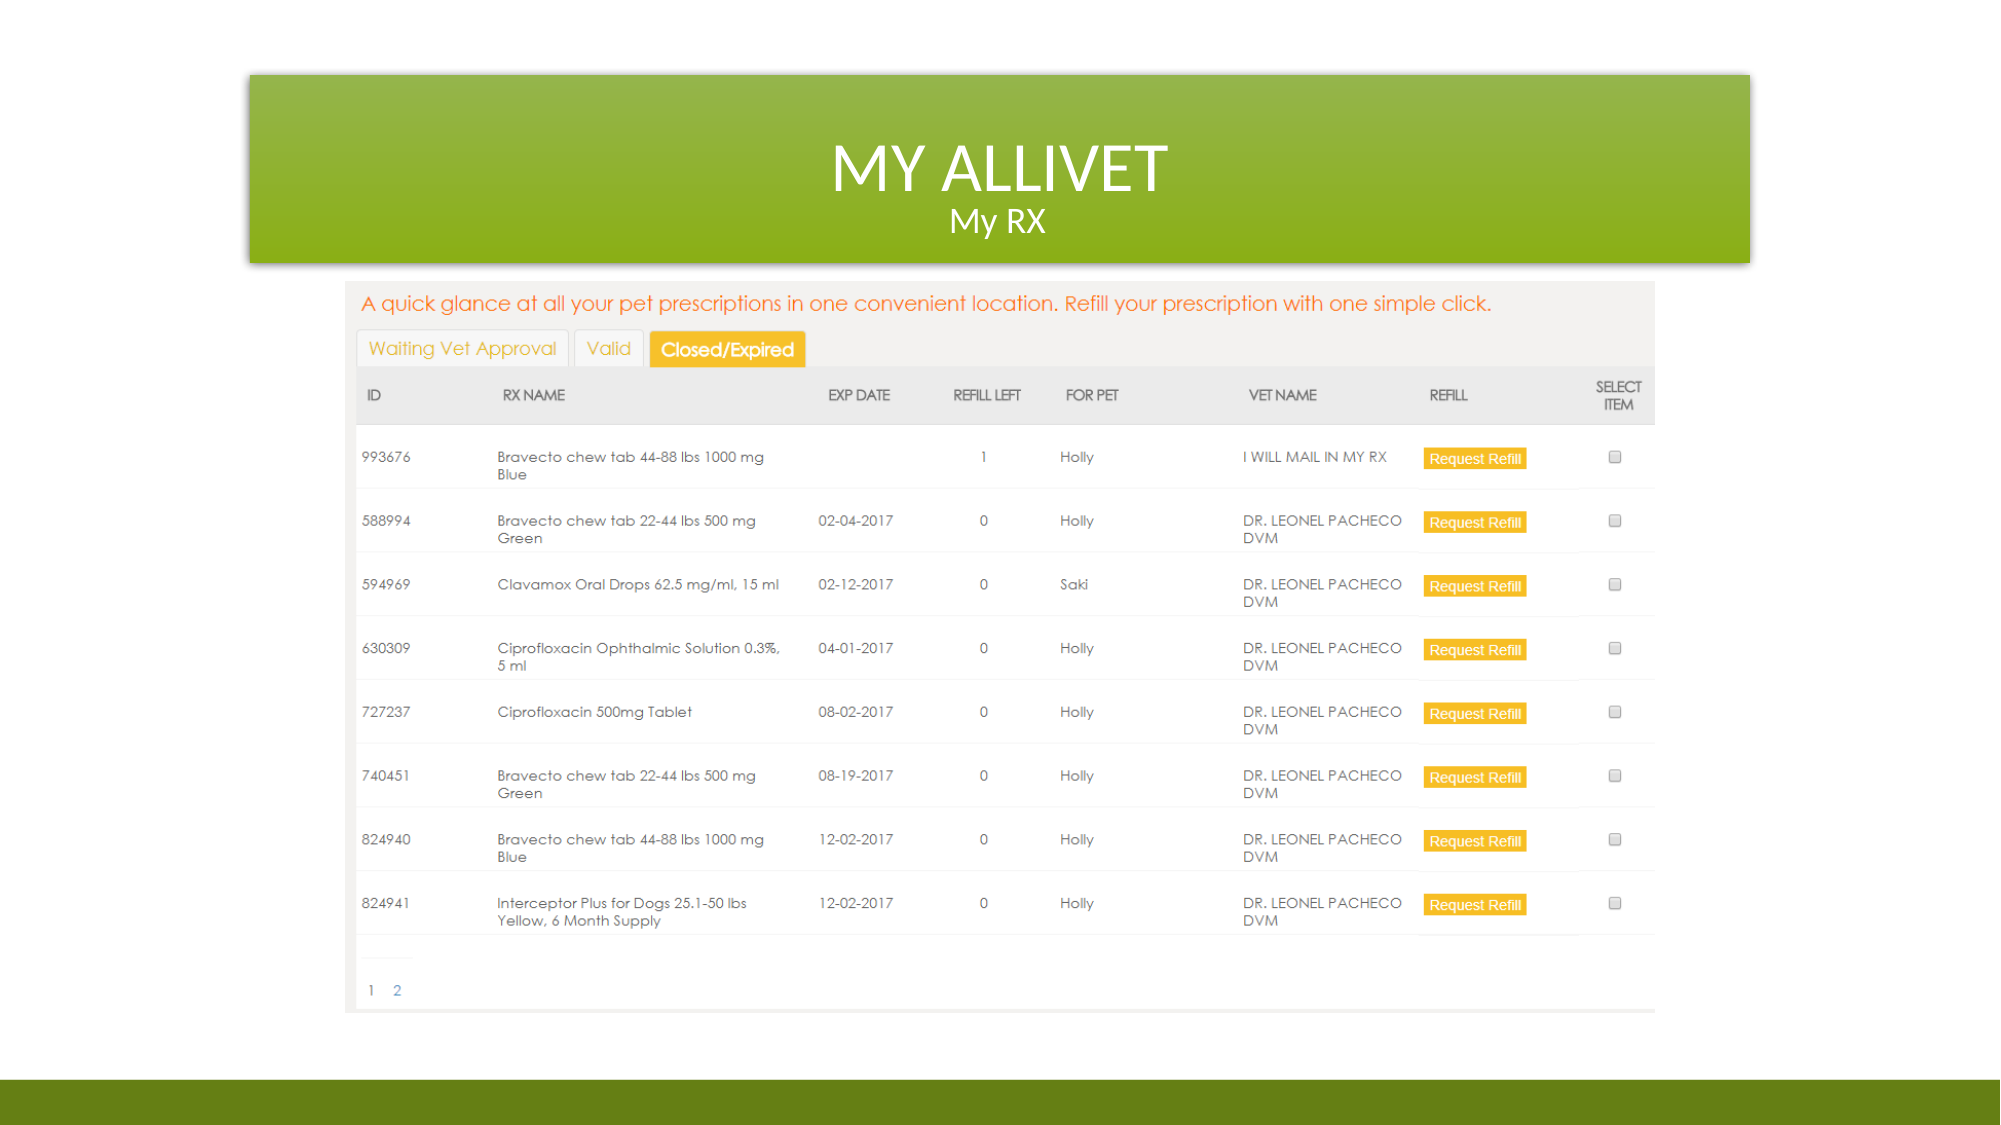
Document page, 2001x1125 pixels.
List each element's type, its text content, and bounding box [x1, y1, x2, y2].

title My Allivet [249, 75, 1750, 263]
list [345, 281, 1655, 1013]
text_box My RX [933, 189, 1564, 249]
